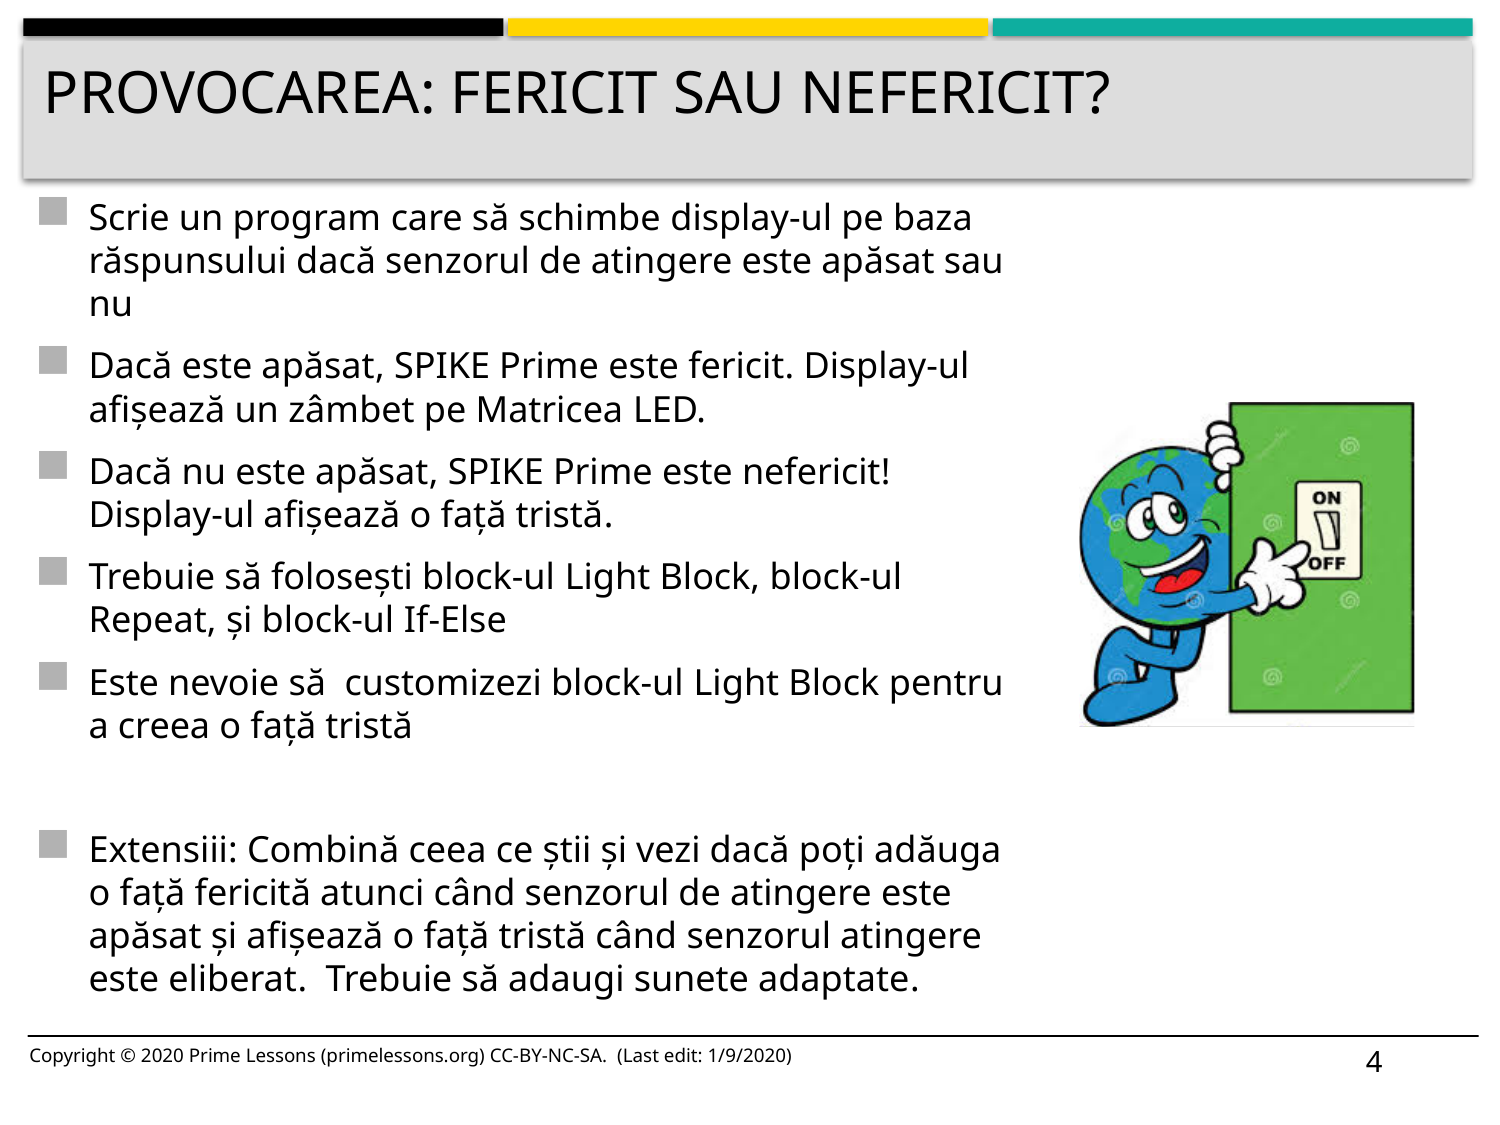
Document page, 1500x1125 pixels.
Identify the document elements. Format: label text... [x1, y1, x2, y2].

title provocarea: fericit sau nefericit? [28, 48, 1464, 172]
footer Copyright © 2020 Prime Lessons (primelessons.org) CC-BY-NC-SA. (Last edit: 1/9/2020) [14, 1036, 814, 1097]
list Scrie un program care să schimbe display-ul pe baza răspunsului dacă senzorul de atingere este apăsat sau nu Dacă este apăsat, SPIKE Prime este fericit. Display-ul afișează un zâmbet pe Matricea LED. Dacă nu este apăsat, SPIKE Prime este nefericit! Display-ul afișează o față tristă. Trebuie să folosești block-ul Light Block, block-ul Repeat, și block-ul If-Else Este nevoie să customizezi block-ul Light Block pentru a creea o față tristă Extensiii: Combină ceea ce știi și vezi dacă poți adăuga o față fericită atunci când senzorul de atingere este apăsat și afișează o față tristă când senzorul atingere este eliberat. Trebuie să adaugi sunete adaptate. [25, 187, 1024, 1021]
picture [1078, 401, 1415, 728]
slide_number 4 [1351, 1036, 1478, 1097]
